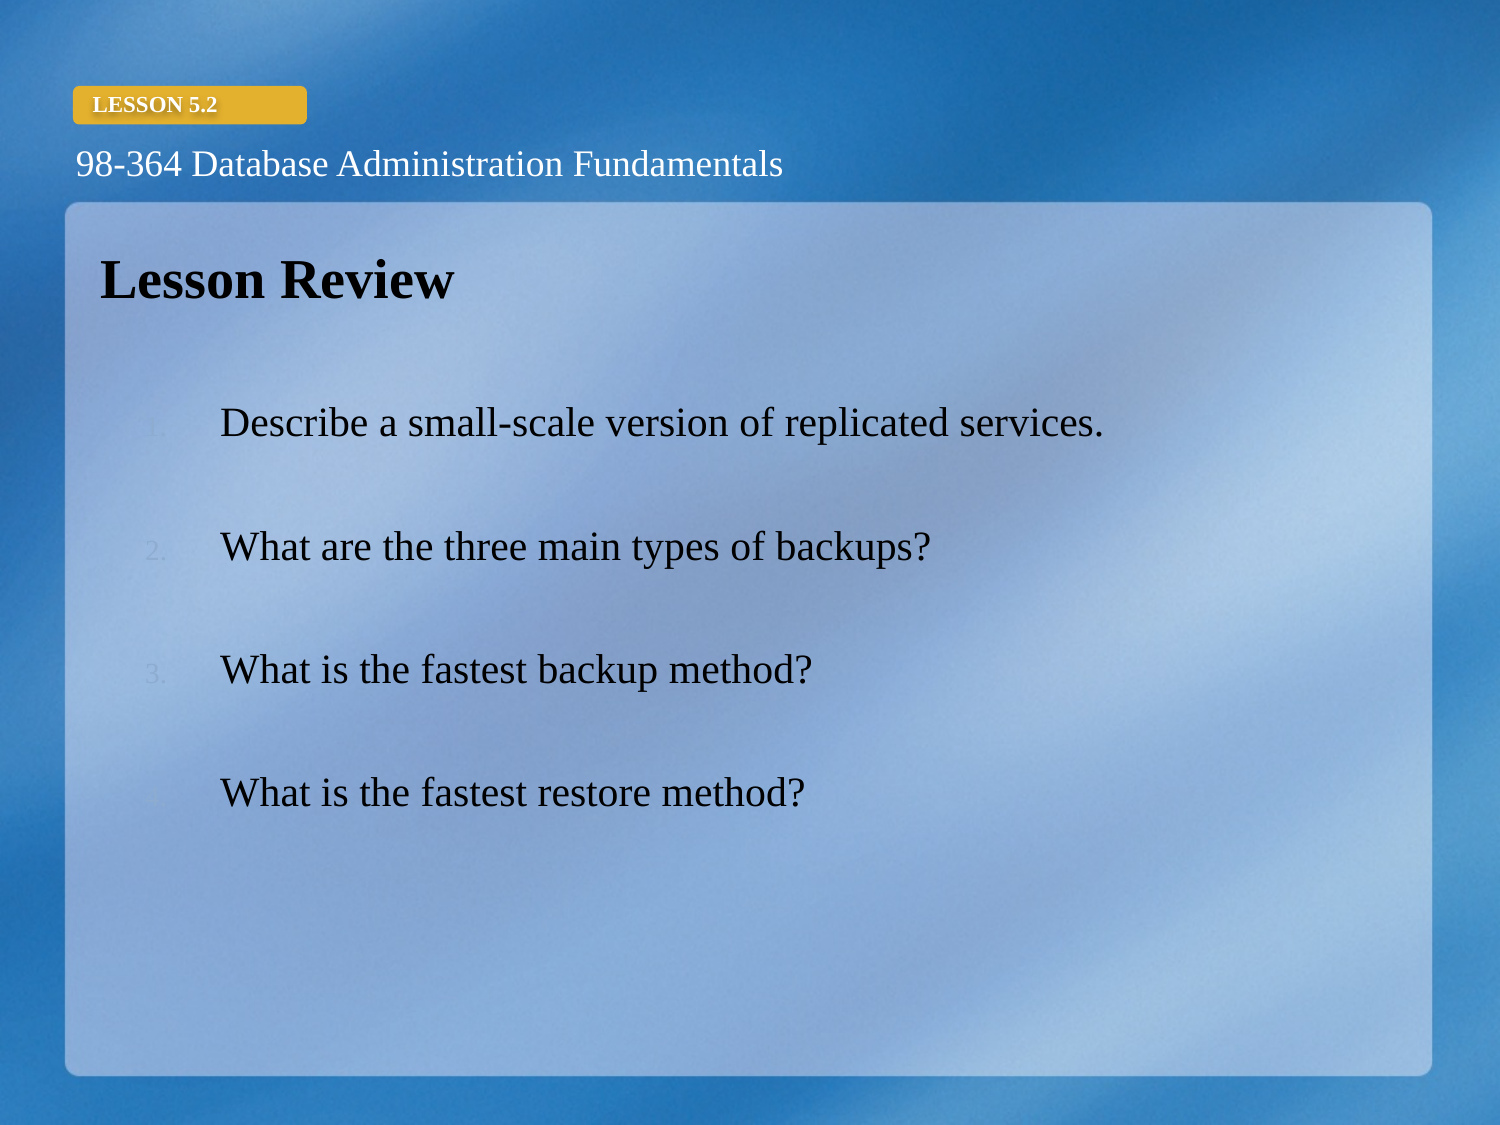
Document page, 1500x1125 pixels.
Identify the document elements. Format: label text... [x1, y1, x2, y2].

list Lesson Review Describe a small-scale version of replicated services. What are the three main types of backups? What is the fastest backup method? What is the fastest restore method? [85, 242, 1325, 1008]
picture [0, 0, 1500, 1125]
